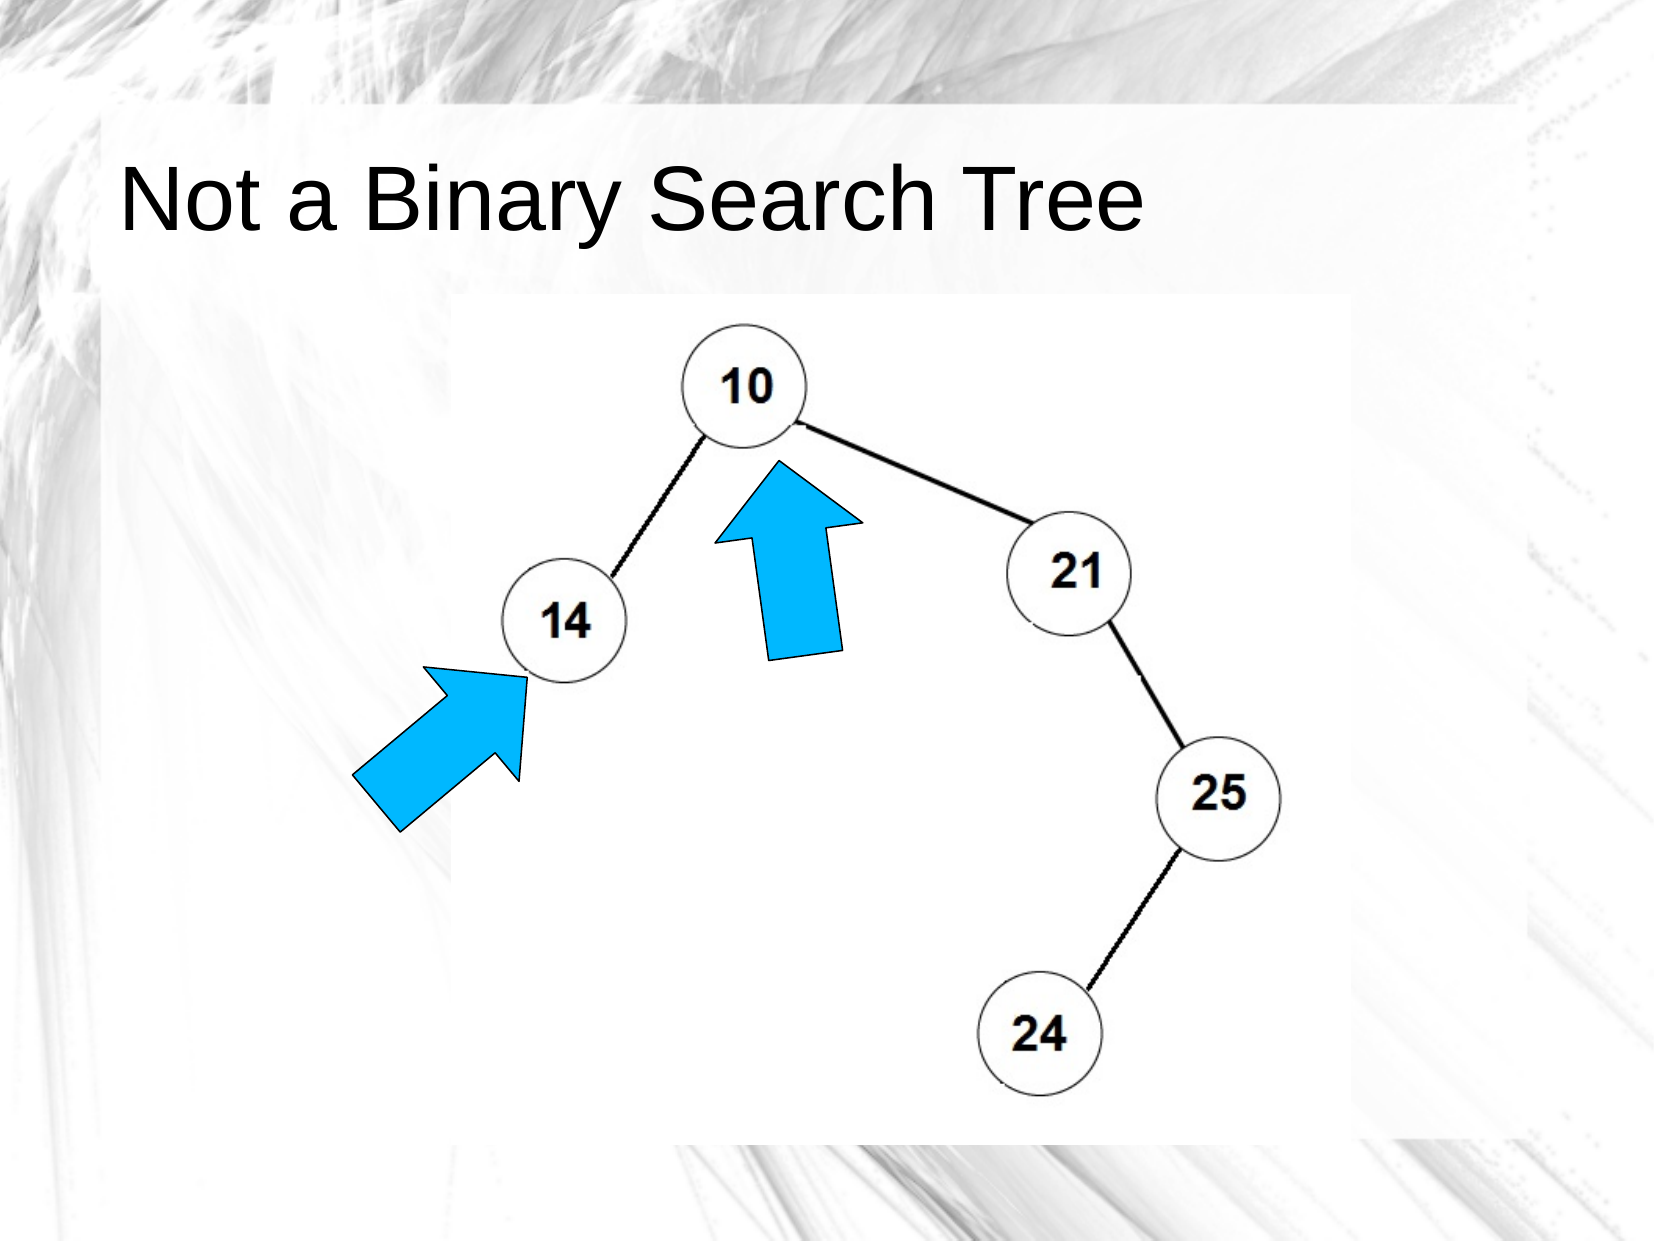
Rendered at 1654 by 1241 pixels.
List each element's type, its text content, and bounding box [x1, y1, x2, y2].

text_box [352, 666, 451, 833]
title Not a Binary Search Tree [118, 93, 1506, 299]
picture [0, 0, 1654, 1241]
